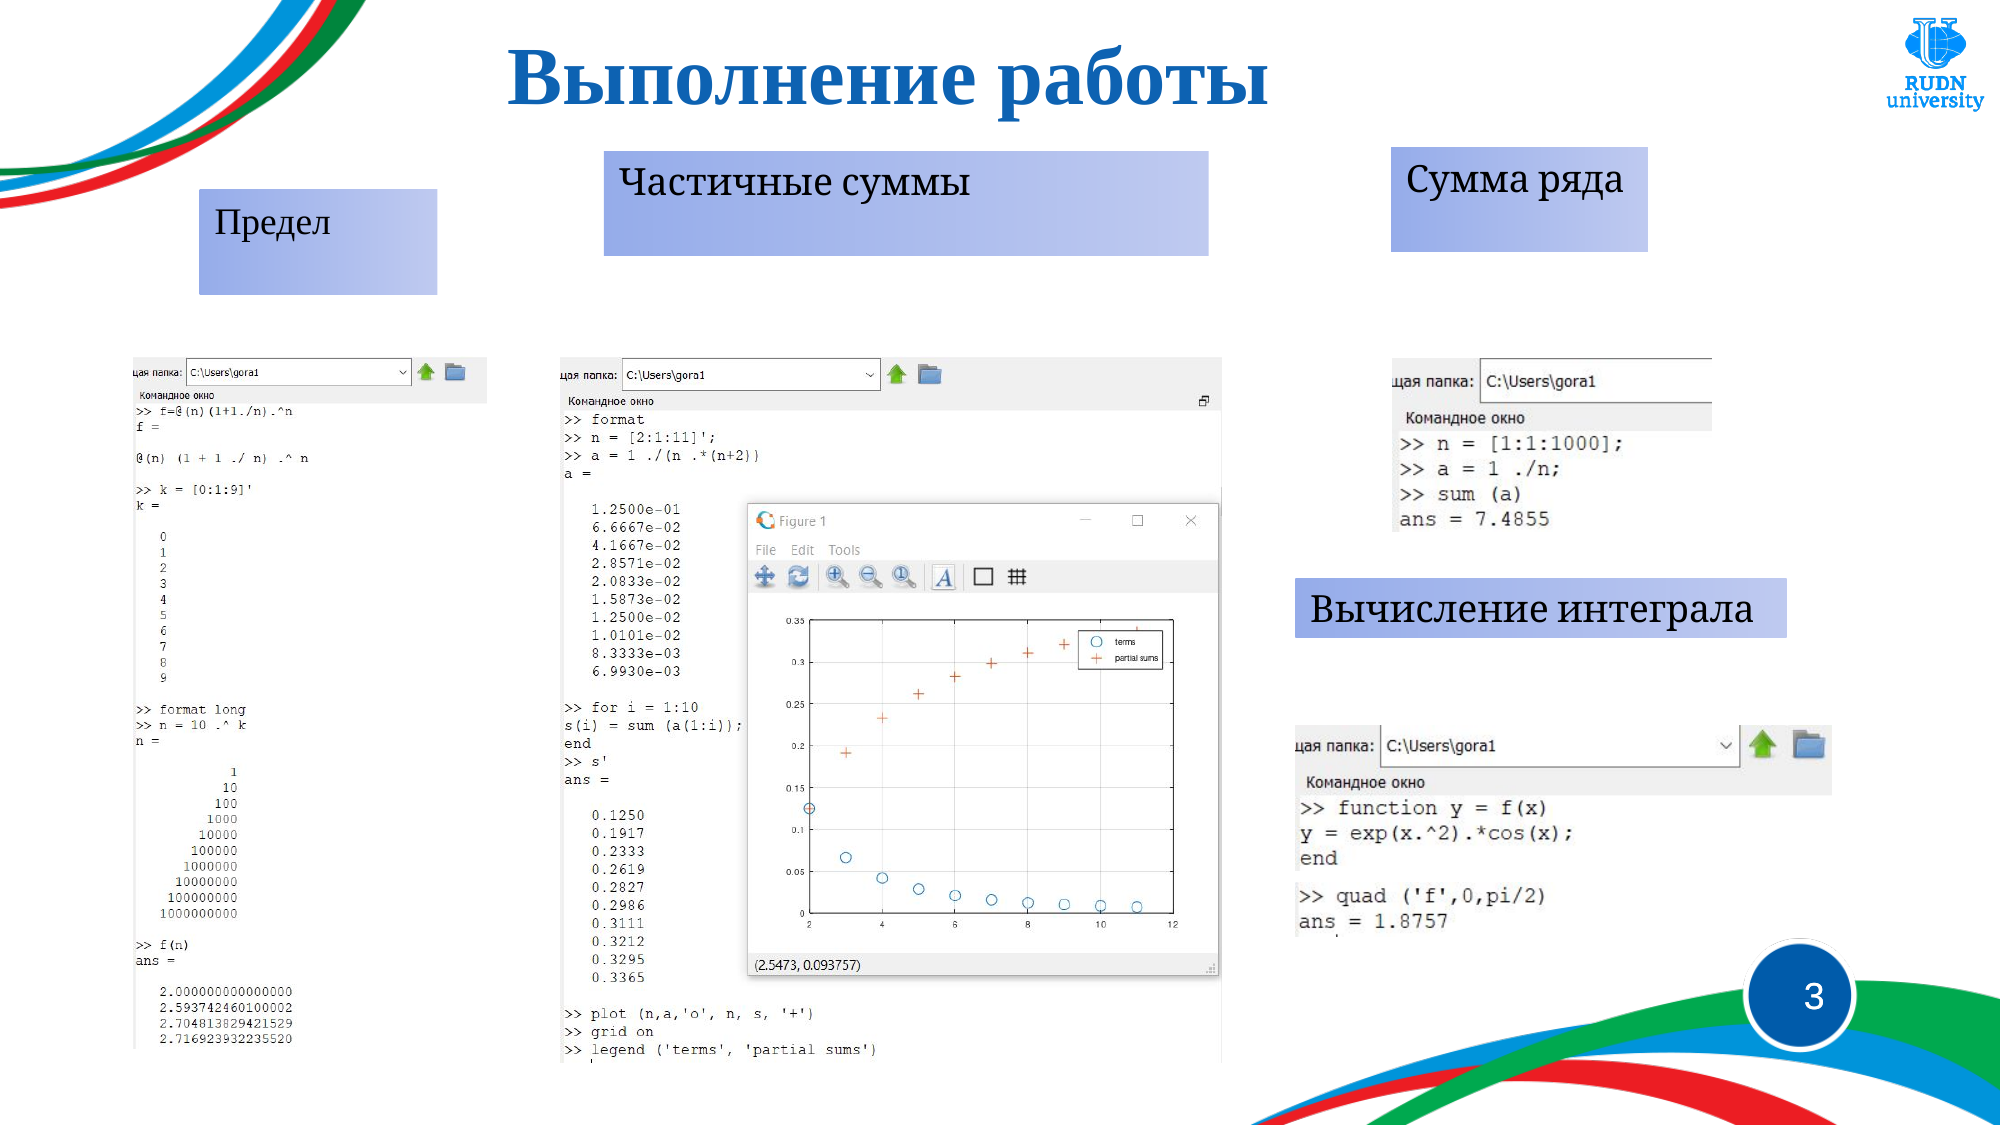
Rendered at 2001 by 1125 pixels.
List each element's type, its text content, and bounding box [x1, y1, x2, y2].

title Выполнение работы [492, 24, 1320, 131]
picture [0, 0, 2000, 1125]
